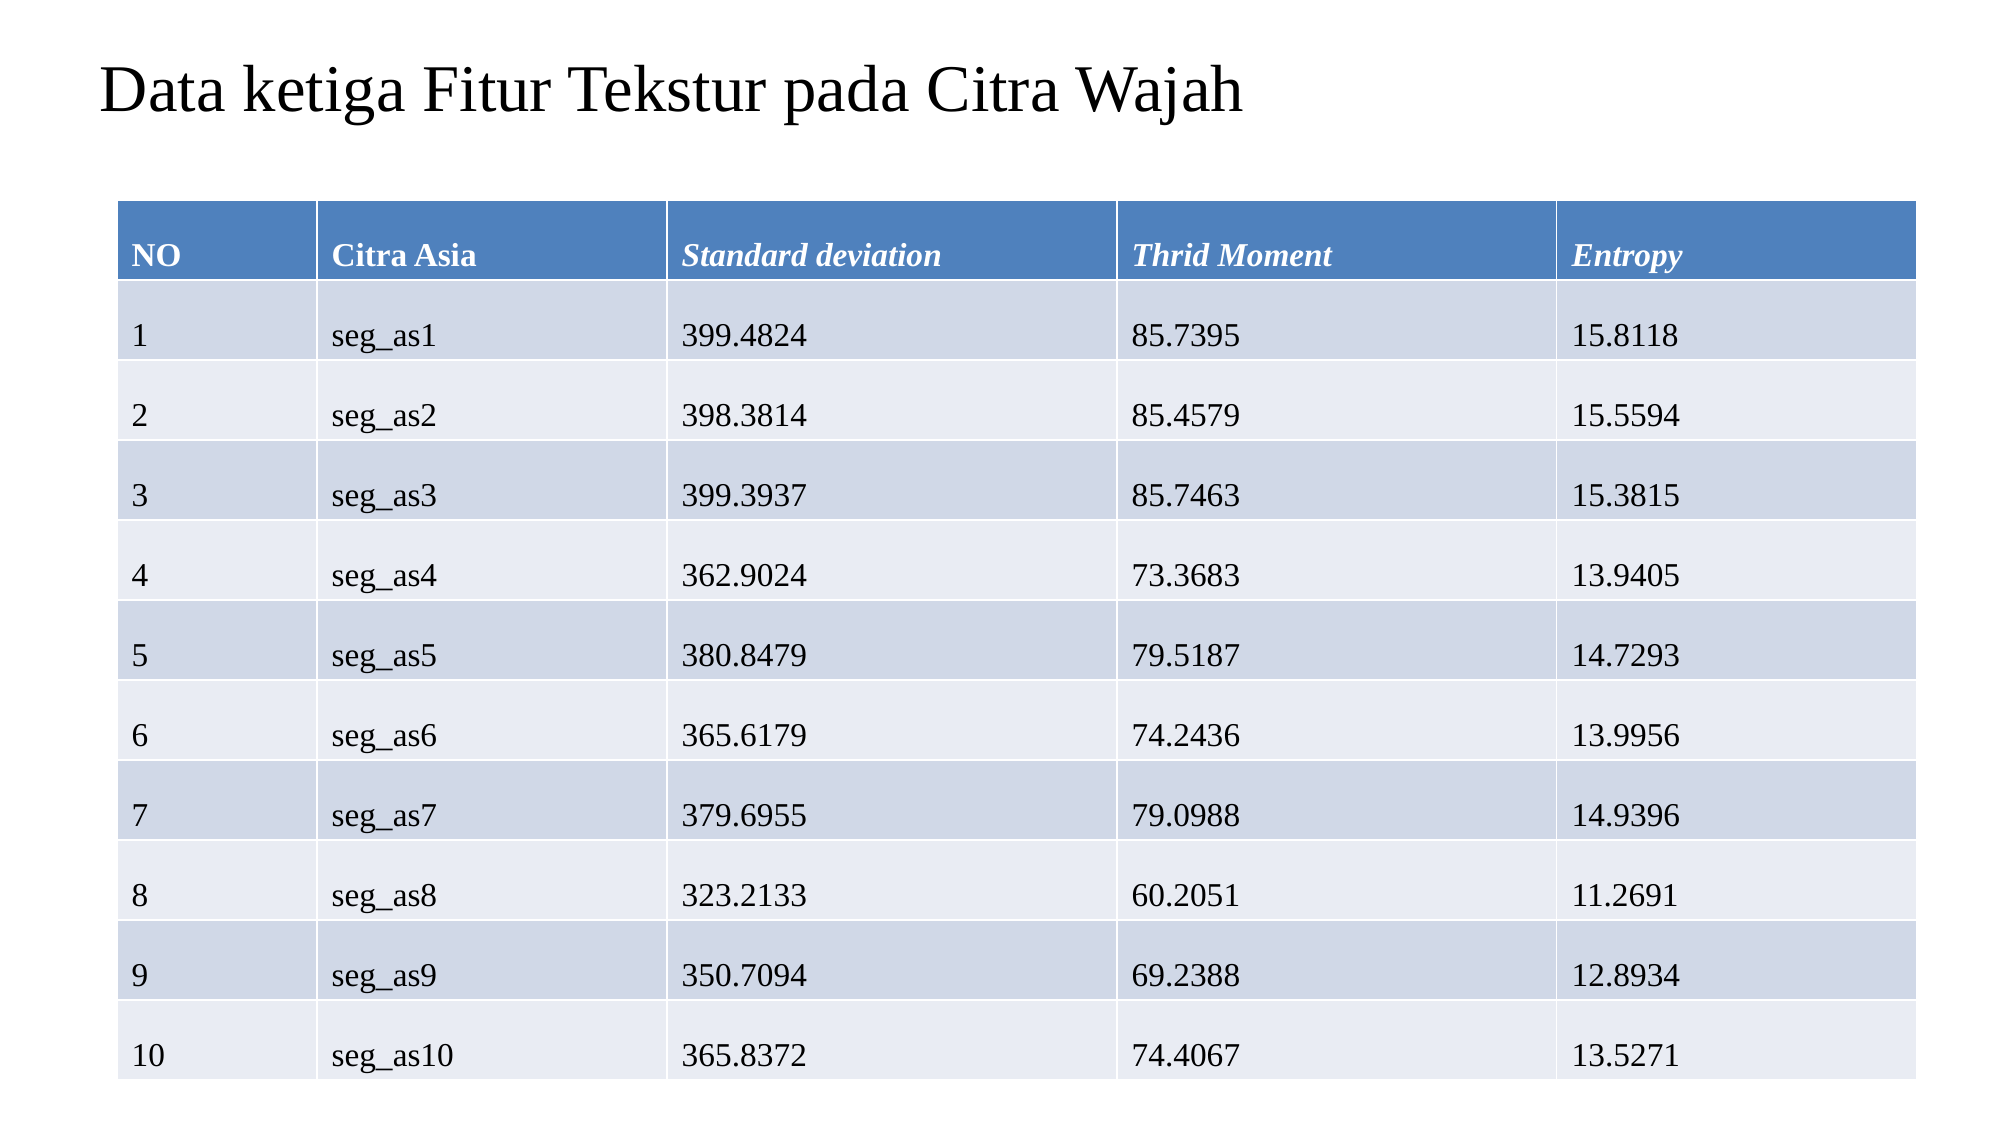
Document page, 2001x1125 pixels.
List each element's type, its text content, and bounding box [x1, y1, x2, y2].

table_cell 6 [118, 681, 316, 759]
table_cell seg_as6 [318, 681, 666, 759]
table_cell 380.8479 [668, 601, 1116, 679]
table_cell 8 [118, 841, 316, 919]
table_cell seg_as3 [318, 441, 666, 519]
table_cell seg_as2 [318, 361, 666, 439]
table_cell 85.7395 [1118, 281, 1556, 359]
table_cell 15.3815 [1557, 441, 1916, 519]
table_cell seg_as10 [318, 1001, 666, 1079]
table_cell 399.4824 [668, 281, 1116, 359]
table_cell 14.7293 [1557, 601, 1916, 679]
table_cell 3 [118, 441, 316, 519]
table_cell 362.9024 [668, 521, 1116, 599]
table_cell 365.8372 [668, 1001, 1116, 1079]
table_cell 11.2691 [1557, 841, 1916, 919]
table_cell 13.5271 [1557, 1001, 1916, 1079]
table_cell 60.2051 [1118, 841, 1556, 919]
table_header Citra Asia [318, 201, 666, 279]
table_cell 85.4579 [1118, 361, 1556, 439]
table_cell 323.2133 [668, 841, 1116, 919]
title Data ketiga Fitur Tekstur pada Citra Wajah Asia [99, 45, 1900, 126]
table_header Thrid Moment [1118, 201, 1556, 279]
table_cell 13.9956 [1557, 681, 1916, 759]
table_cell 15.5594 [1557, 361, 1916, 439]
table_cell 74.4067 [1118, 1001, 1556, 1079]
table_cell 85.7463 [1118, 441, 1556, 519]
table_cell 7 [118, 761, 316, 839]
table_cell seg_as9 [318, 921, 666, 999]
table_cell 365.6179 [668, 681, 1116, 759]
table_cell seg_as7 [318, 761, 666, 839]
table_cell seg_as4 [318, 521, 666, 599]
table_header Standard deviation [668, 201, 1116, 279]
table_cell 2 [118, 361, 316, 439]
table_cell 12.8934 [1557, 921, 1916, 999]
table_cell 350.7094 [668, 921, 1116, 999]
table_cell 79.5187 [1118, 601, 1556, 679]
table_cell 15.8118 [1557, 281, 1916, 359]
table_cell seg_as5 [318, 601, 666, 679]
table_header Entropy [1557, 201, 1916, 279]
table_header NO [118, 201, 316, 279]
table_cell 1 [118, 281, 316, 359]
table_cell seg_as1 [318, 281, 666, 359]
table_cell 13.9405 [1557, 521, 1916, 599]
table_cell 9 [118, 921, 316, 999]
table_cell 398.3814 [668, 361, 1116, 439]
table_cell 4 [118, 521, 316, 599]
table_cell 69.2388 [1118, 921, 1556, 999]
table_cell 399.3937 [668, 441, 1116, 519]
table_cell 14.9396 [1557, 761, 1916, 839]
table_cell 79.0988 [1118, 761, 1556, 839]
table_cell 73.3683 [1118, 521, 1556, 599]
table_cell seg_as8 [318, 841, 666, 919]
table_cell 5 [118, 601, 316, 679]
table_cell 74.2436 [1118, 681, 1556, 759]
table_cell 379.6955 [668, 761, 1116, 839]
table_cell 10 [118, 1001, 316, 1079]
